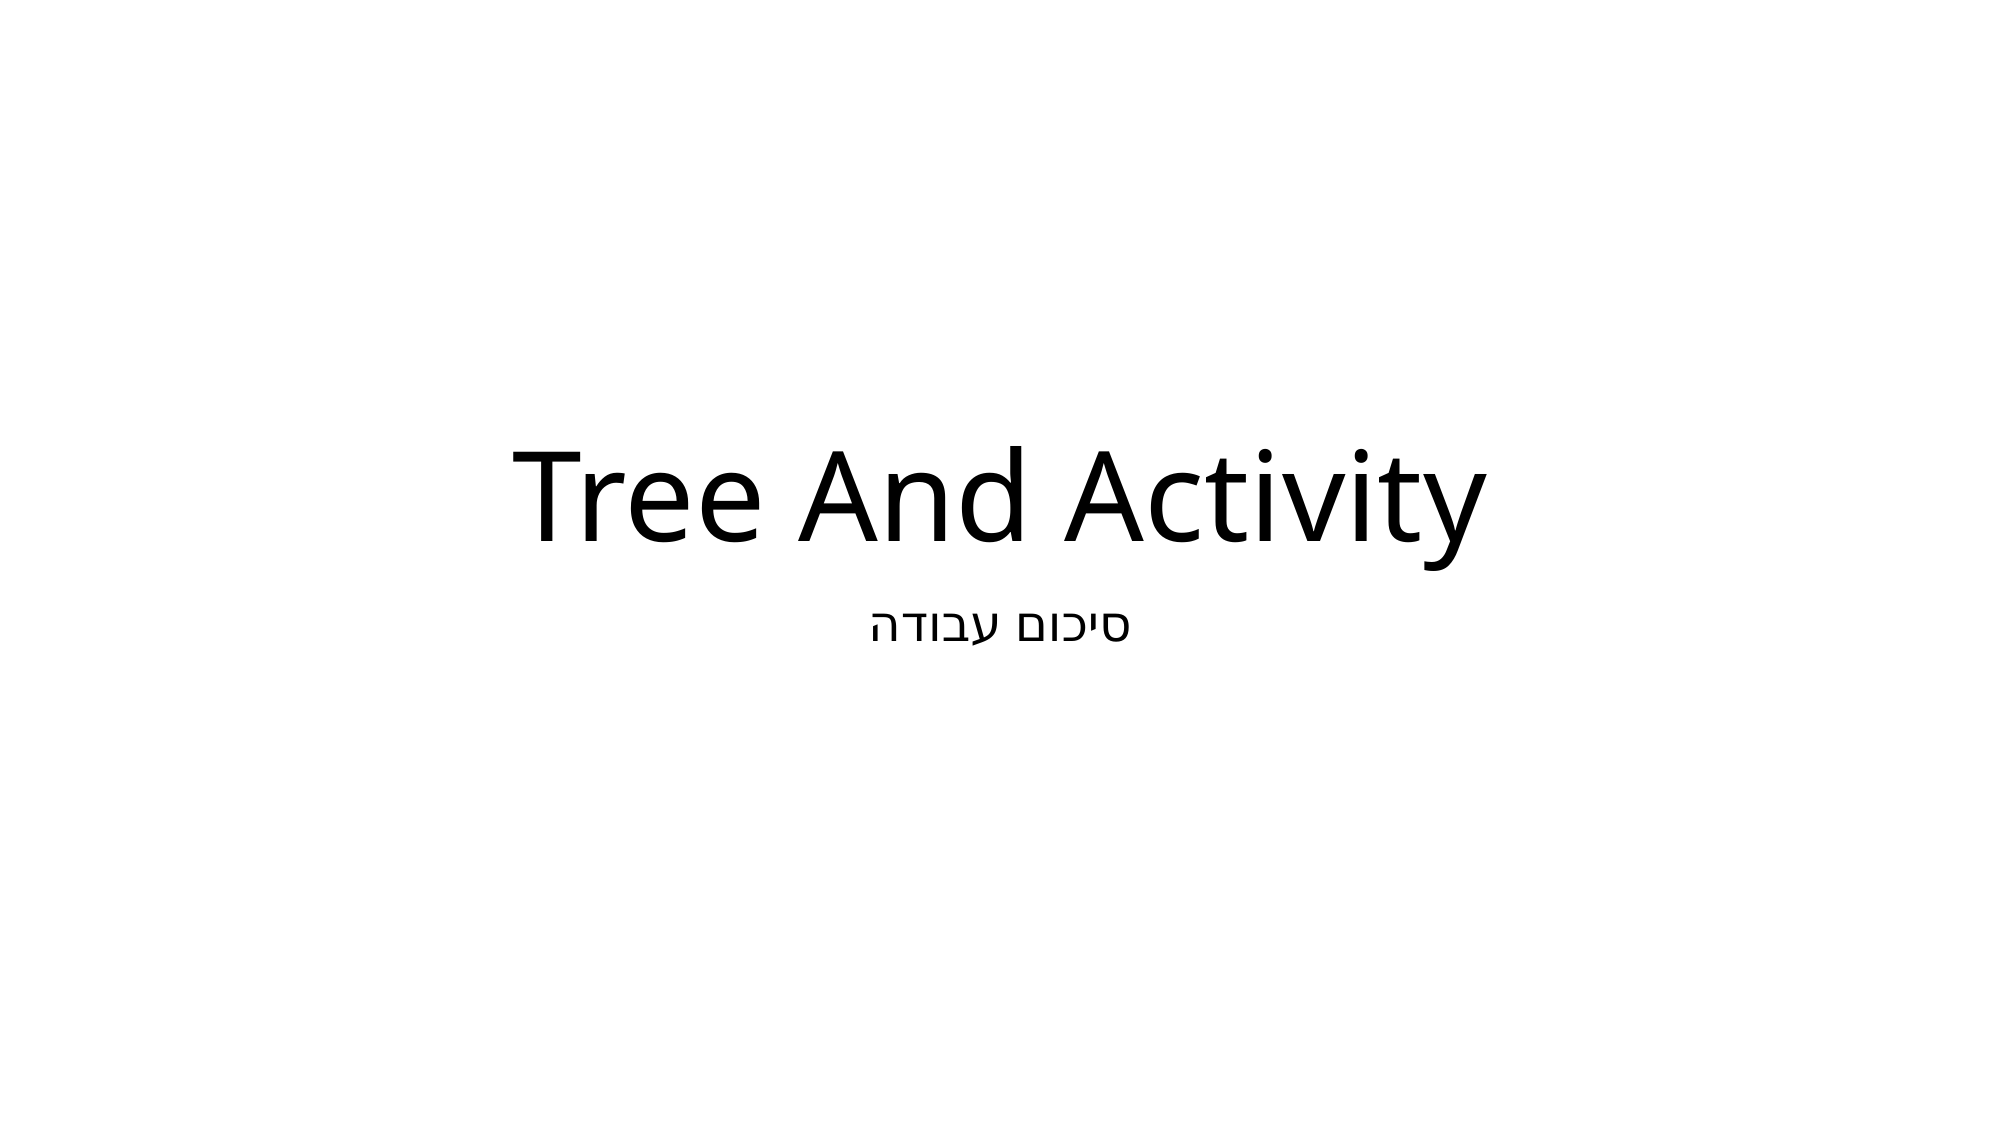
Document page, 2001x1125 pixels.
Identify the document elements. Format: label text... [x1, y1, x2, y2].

subtitle סיכום עבודה [249, 590, 1750, 863]
title Tree And Activity [249, 184, 1750, 576]
